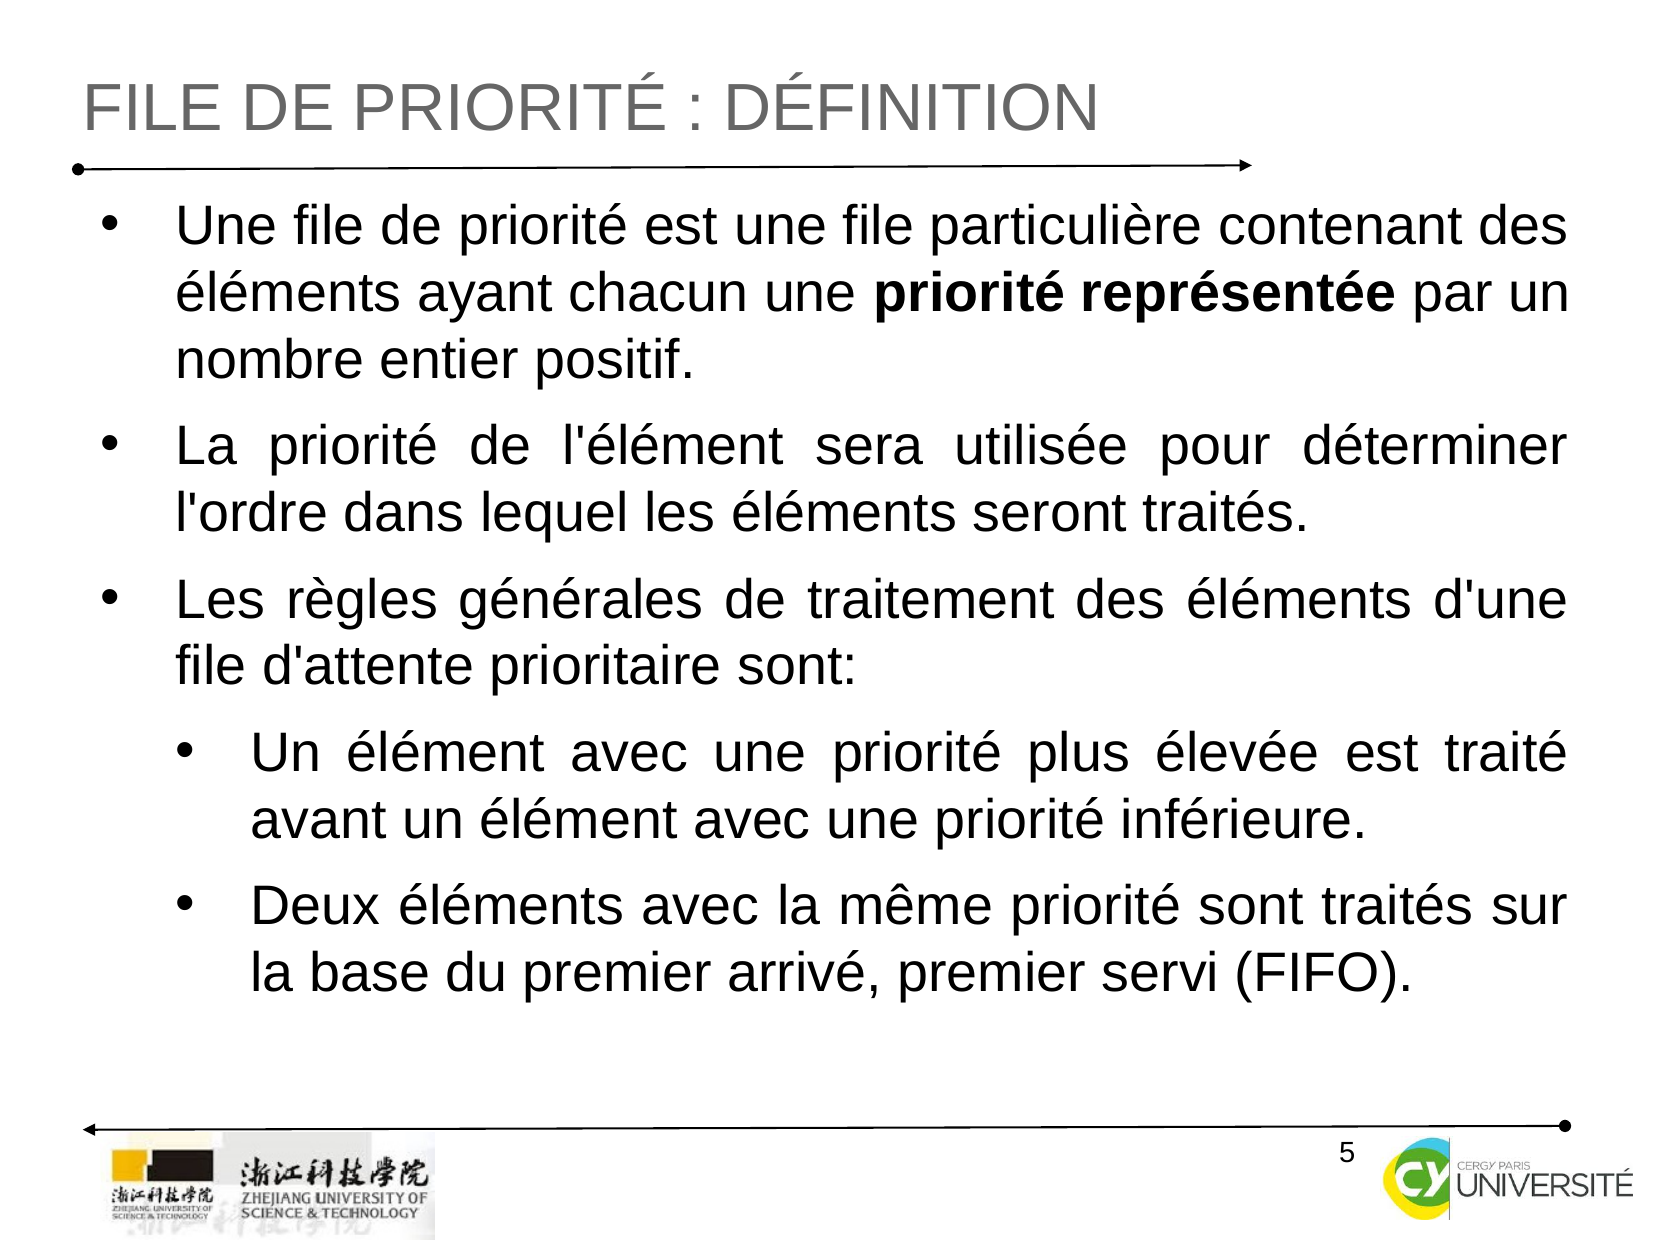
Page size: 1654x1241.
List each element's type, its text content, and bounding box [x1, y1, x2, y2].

text_box Une file de priorité est une file particulière contenant des éléments ayant chacun une priorité représentée par un nombre entier positif. La priorité de l'élément sera utilisée pour déterminer l'ordre dans lequel les éléments seront traités. Les règles générales de traitement des éléments d'une file d'attente prioritaire sont: Un élément avec une priorité plus élevée est traité avant un élément avec une priorité inférieure. Deux éléments avec la même priorité sont traités sur la base du premier arrivé, premier servi (FIFO). [82, 188, 1571, 1119]
text_box File de priorité : Définition [82, 49, 1571, 158]
picture [100, 1132, 435, 1240]
picture [1380, 1136, 1633, 1220]
